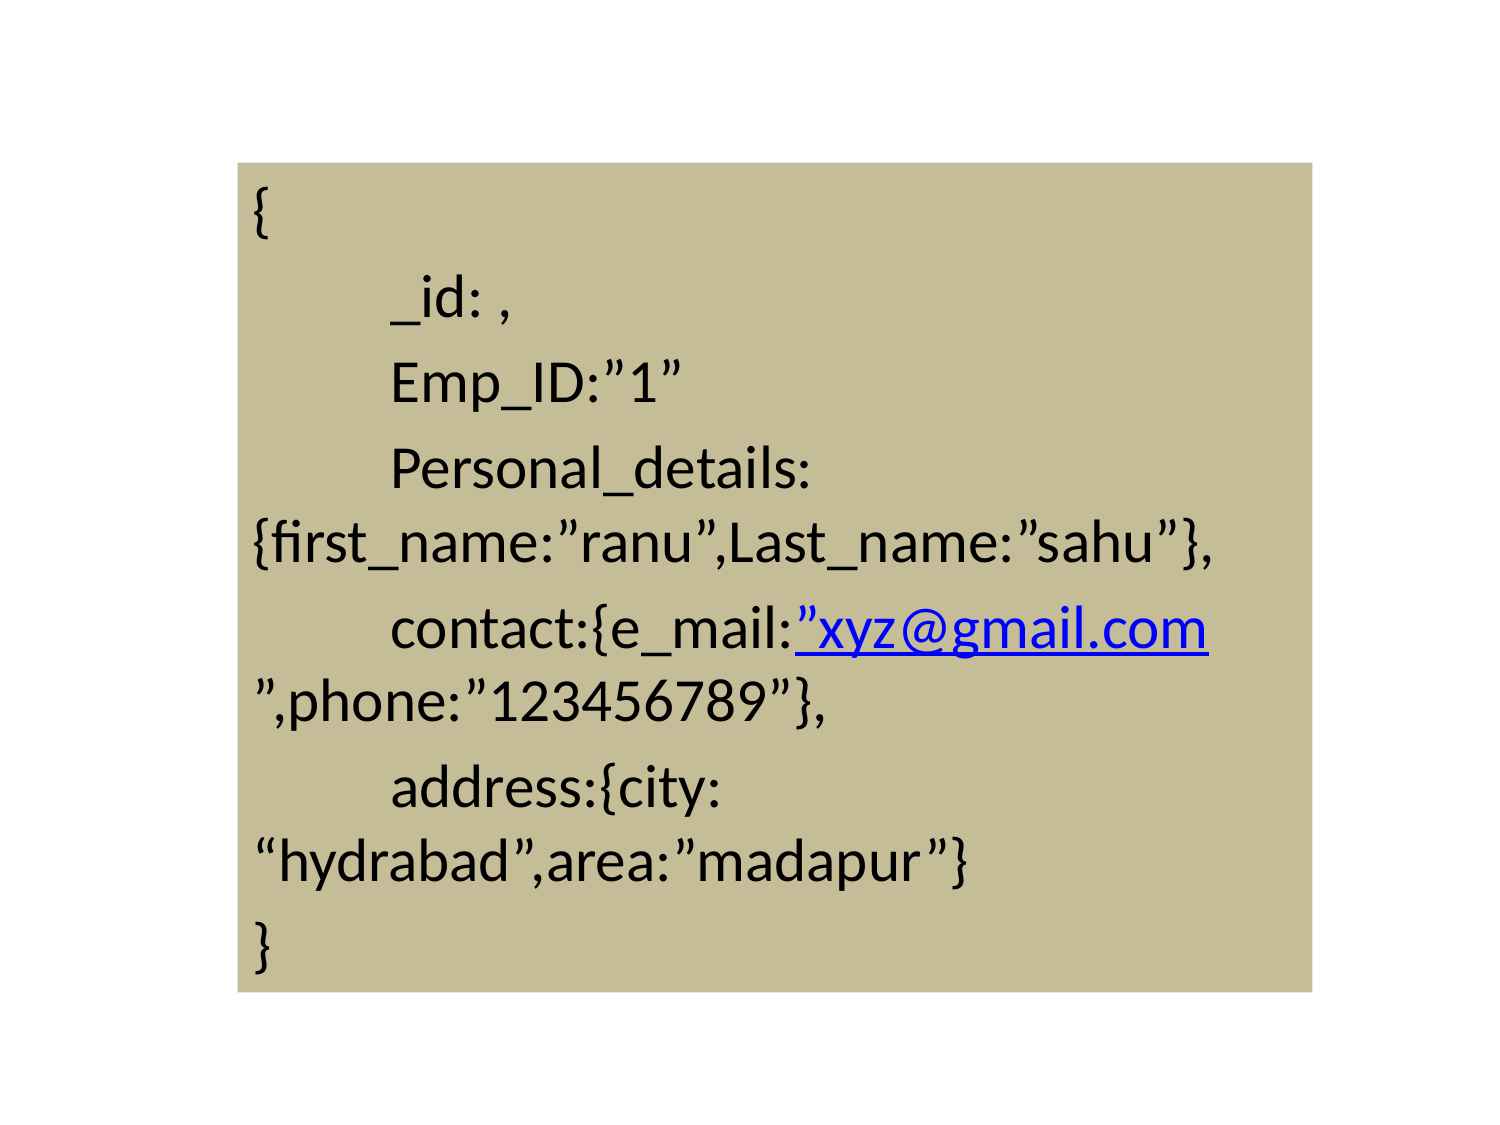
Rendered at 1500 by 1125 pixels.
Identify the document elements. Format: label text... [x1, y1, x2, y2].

list { _id: , Emp_ID:”1” Personal_details:{first_name:”ranu”,Last_name:”sahu”}, contact:{e_mail:”xyz@gmail.com”,phone:”123456789”}, address:{city: “hydrabad”,area:”madapur”} } [237, 162, 1313, 993]
